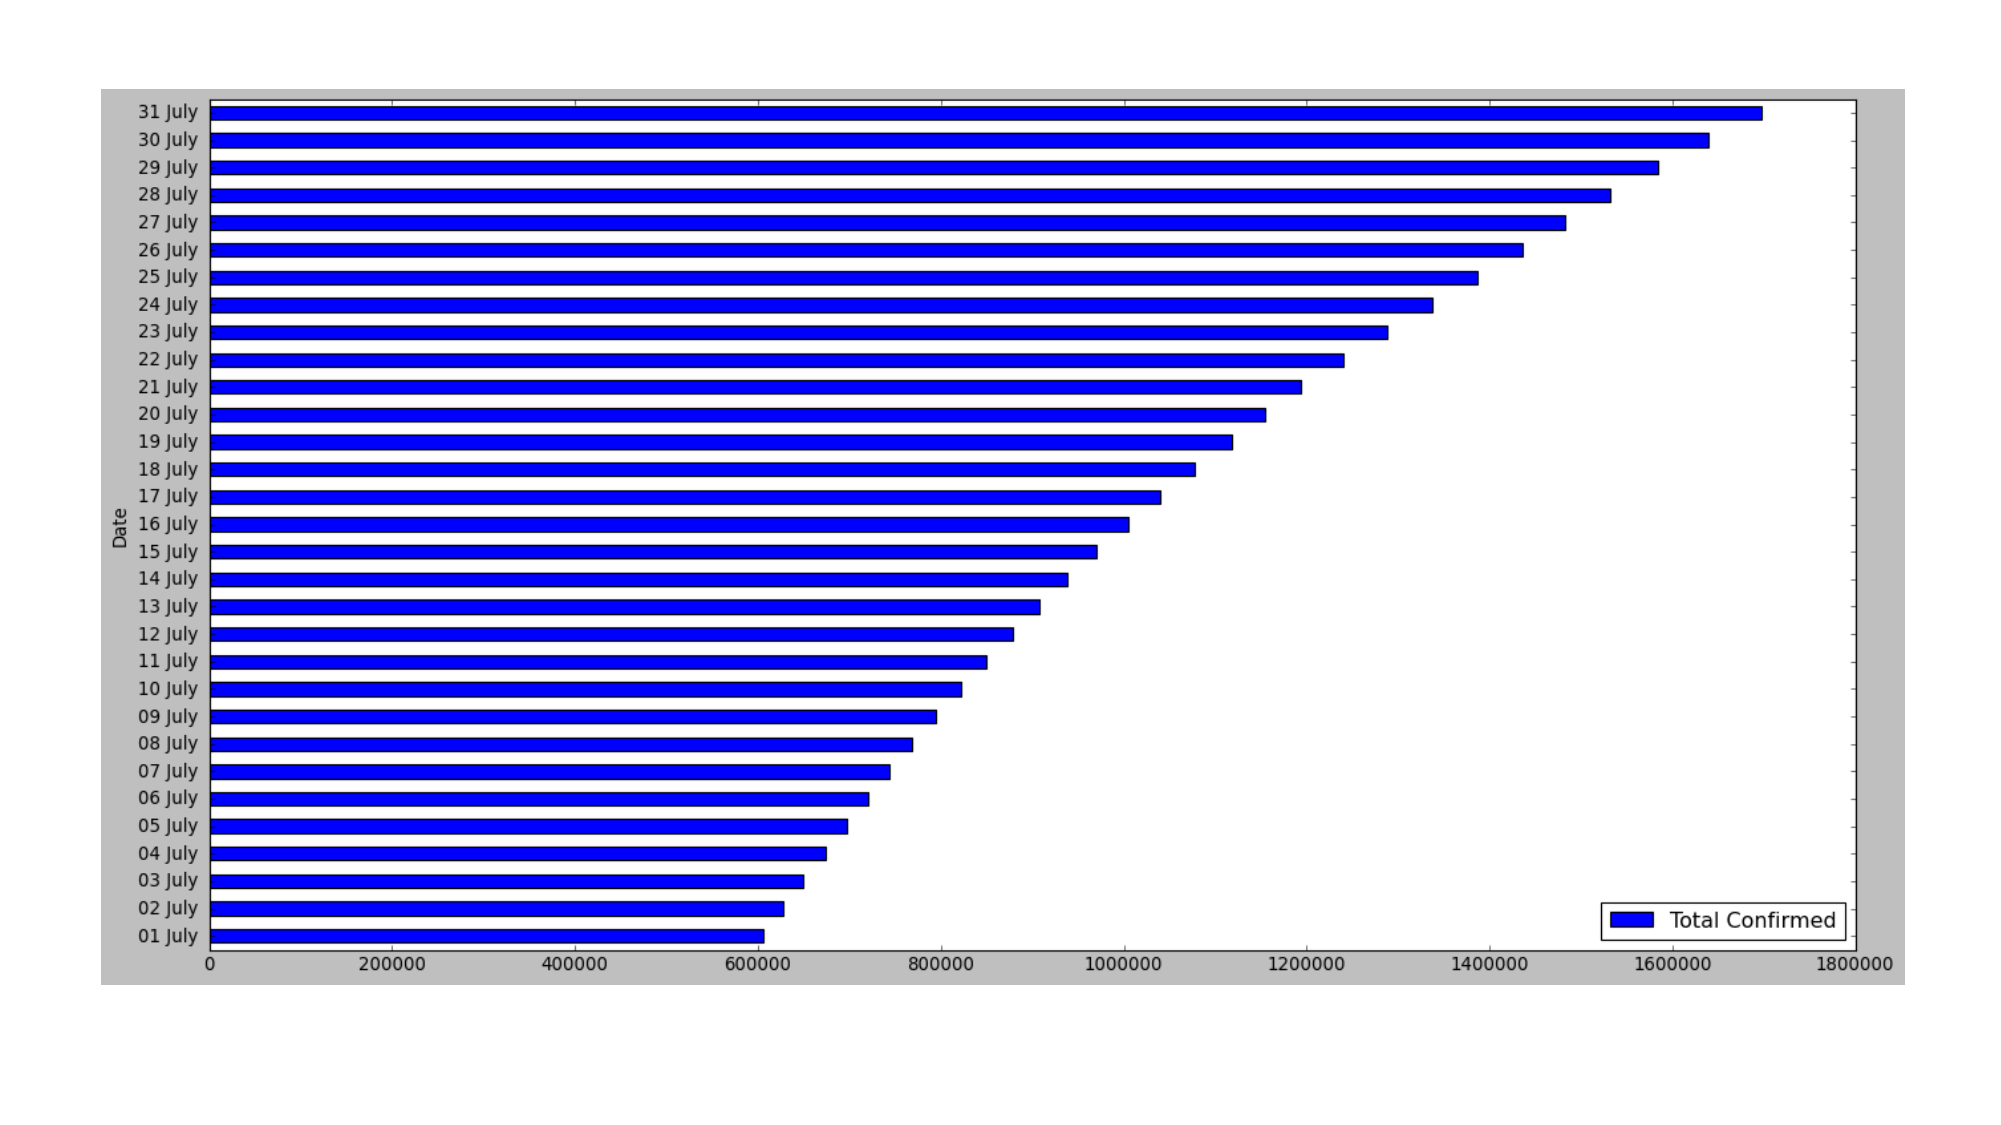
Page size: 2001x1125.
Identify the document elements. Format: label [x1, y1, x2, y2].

picture [101, 89, 1905, 985]
